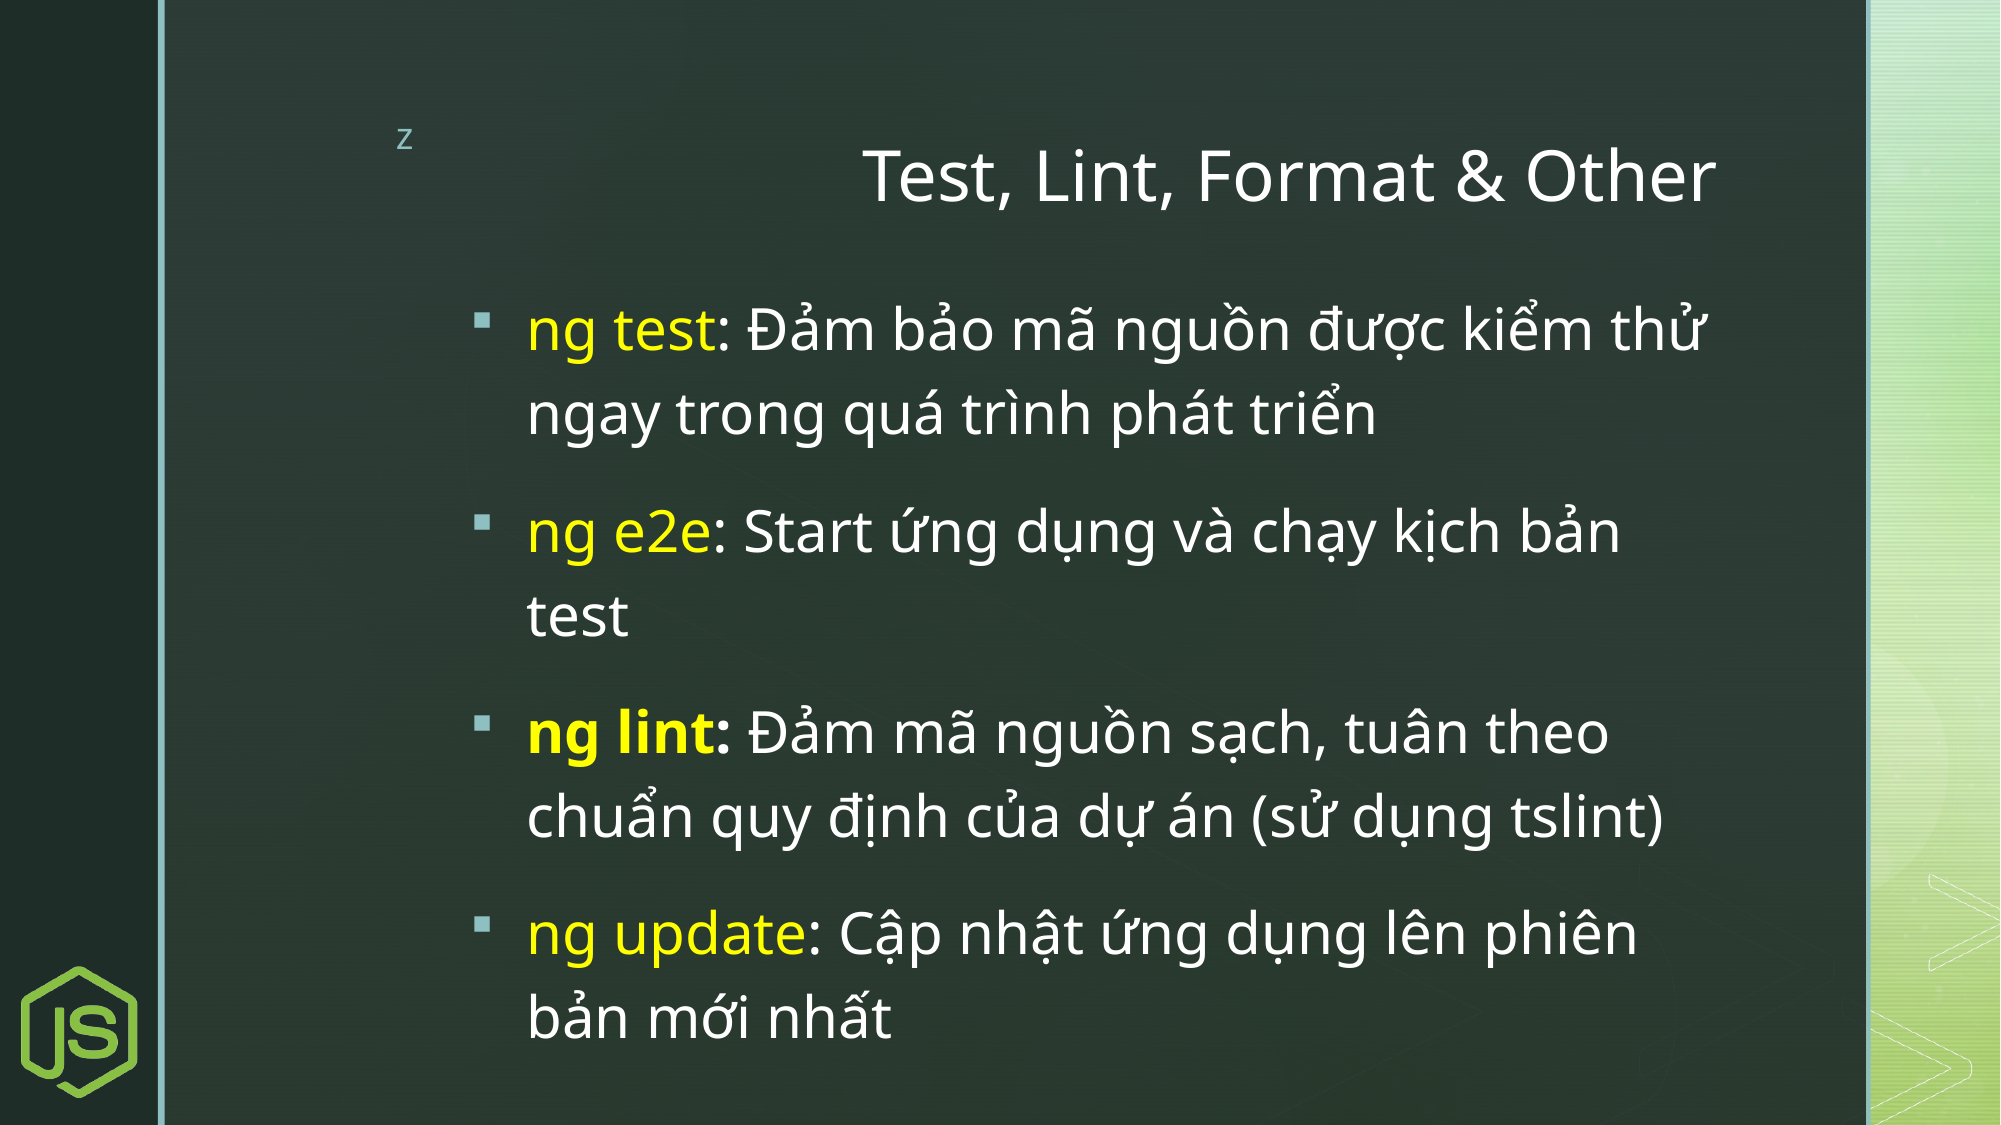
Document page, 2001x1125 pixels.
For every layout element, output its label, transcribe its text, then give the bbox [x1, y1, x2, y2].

list ng test: Đảm bảo mã nguồn được kiểm thử ngay trong quá trình phát triển ng e2e: Start ứng dụng và chạy kịch bản test ng lint: Đảm mã nguồn sạch, tuân theo chuẩn quy định của dự án (sử dụng tslint) ng update: Cập nhật ứng dụng lên phiên bản mới nhất [454, 336, 1734, 993]
picture [1871, 0, 2001, 1125]
title Test, Lint, Format & Other [428, 132, 1734, 310]
picture [0, 949, 164, 1107]
